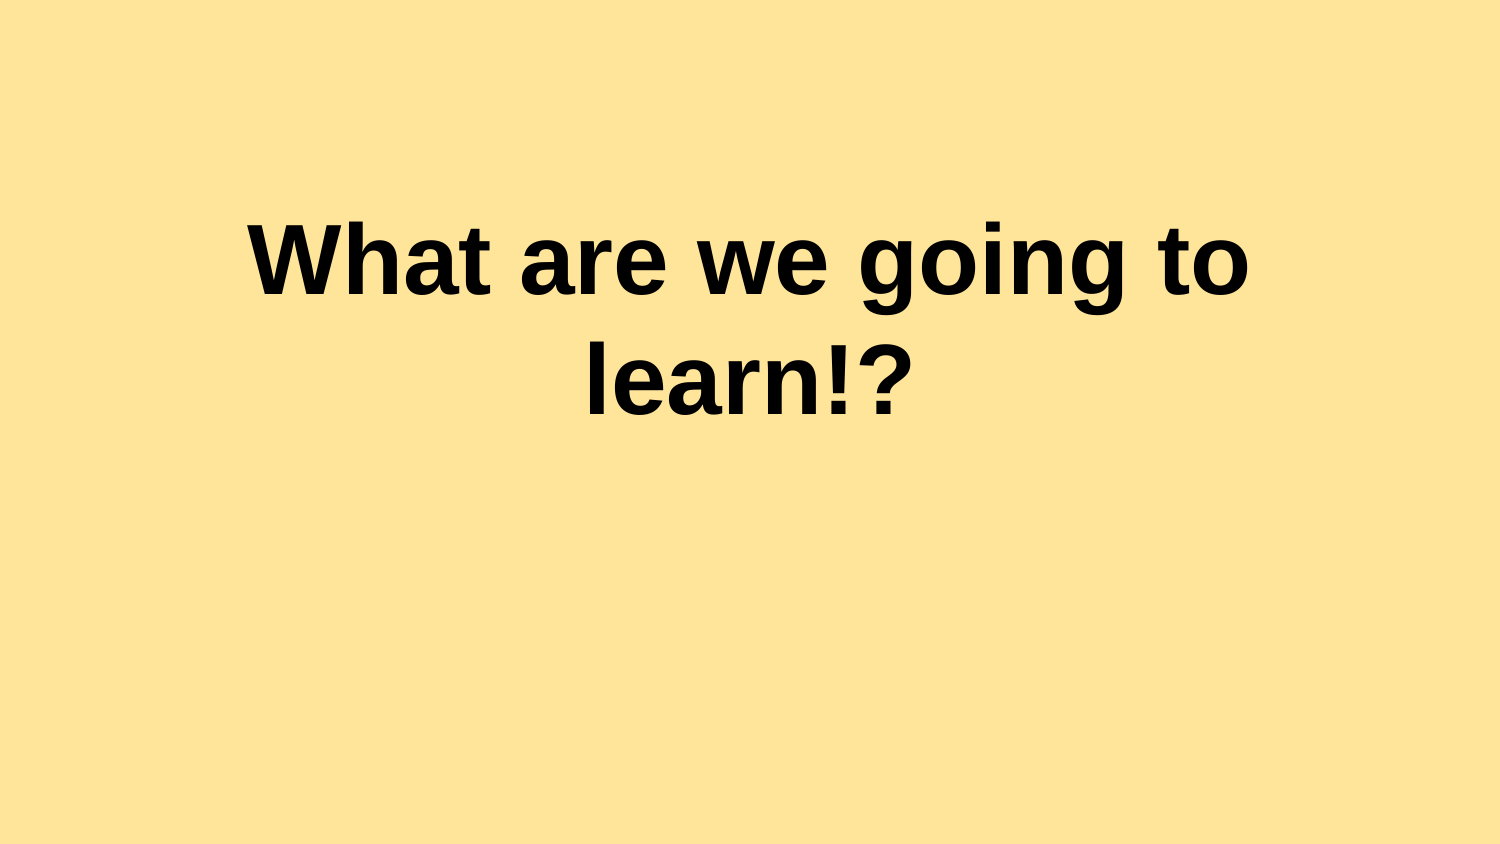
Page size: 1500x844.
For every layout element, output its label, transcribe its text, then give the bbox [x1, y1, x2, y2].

title What are we going to learn!? [112, 259, 1388, 450]
